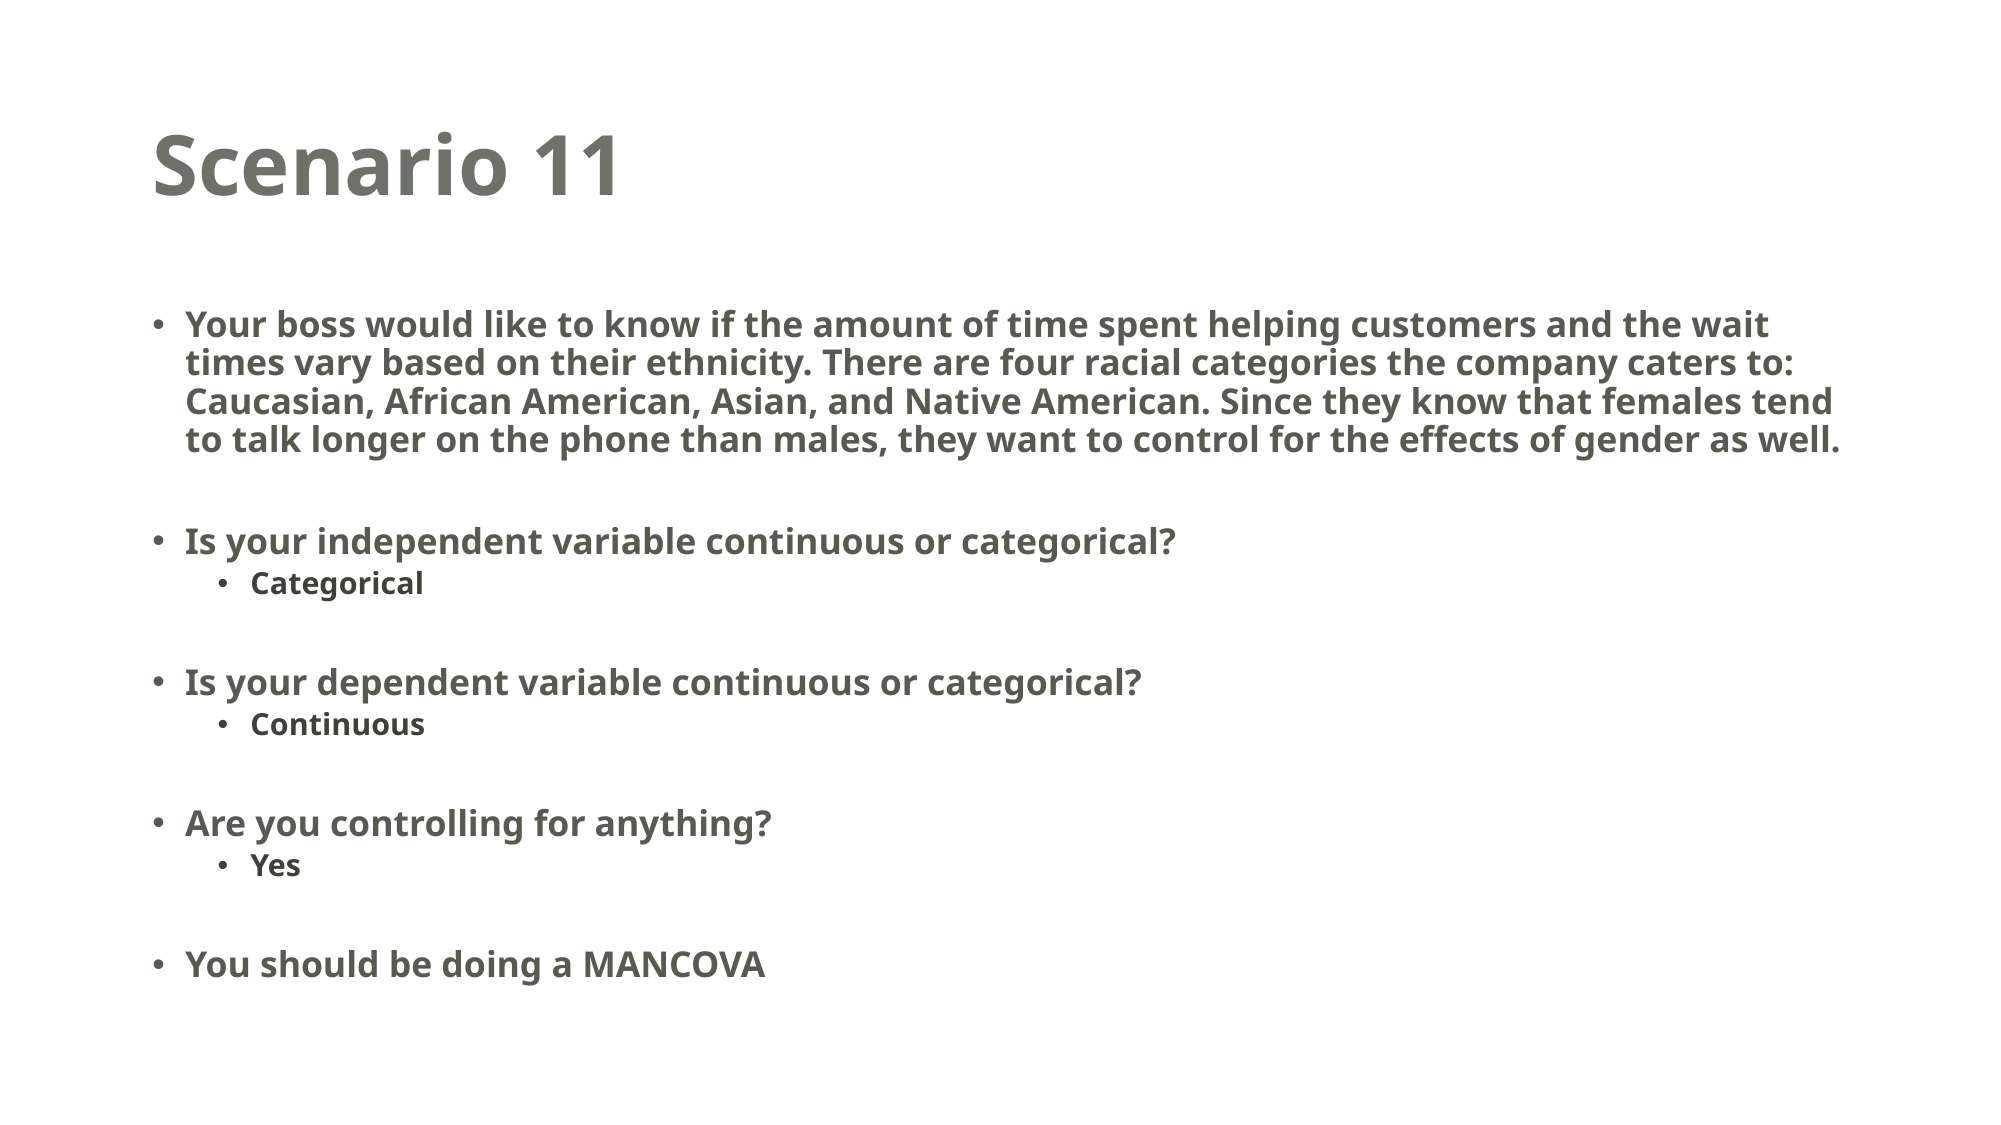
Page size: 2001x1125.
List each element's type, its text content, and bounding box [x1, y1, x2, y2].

title Scenario 11 [137, 59, 1863, 278]
list Your boss would like to know if the amount of time spent helping customers and the wait times vary based on their ethnicity. There are four racial categories the company caters to: Caucasian, African American, Asian, and Native American. Since they know that females tend to talk longer on the phone than males, they want to control for the effects of gender as well. Is your independent variable continuous or categorical? Categorical Is your dependent variable continuous or categorical? Continuous Are you controlling for anything? Yes You should be doing a MANCOVA [137, 299, 1863, 1014]
